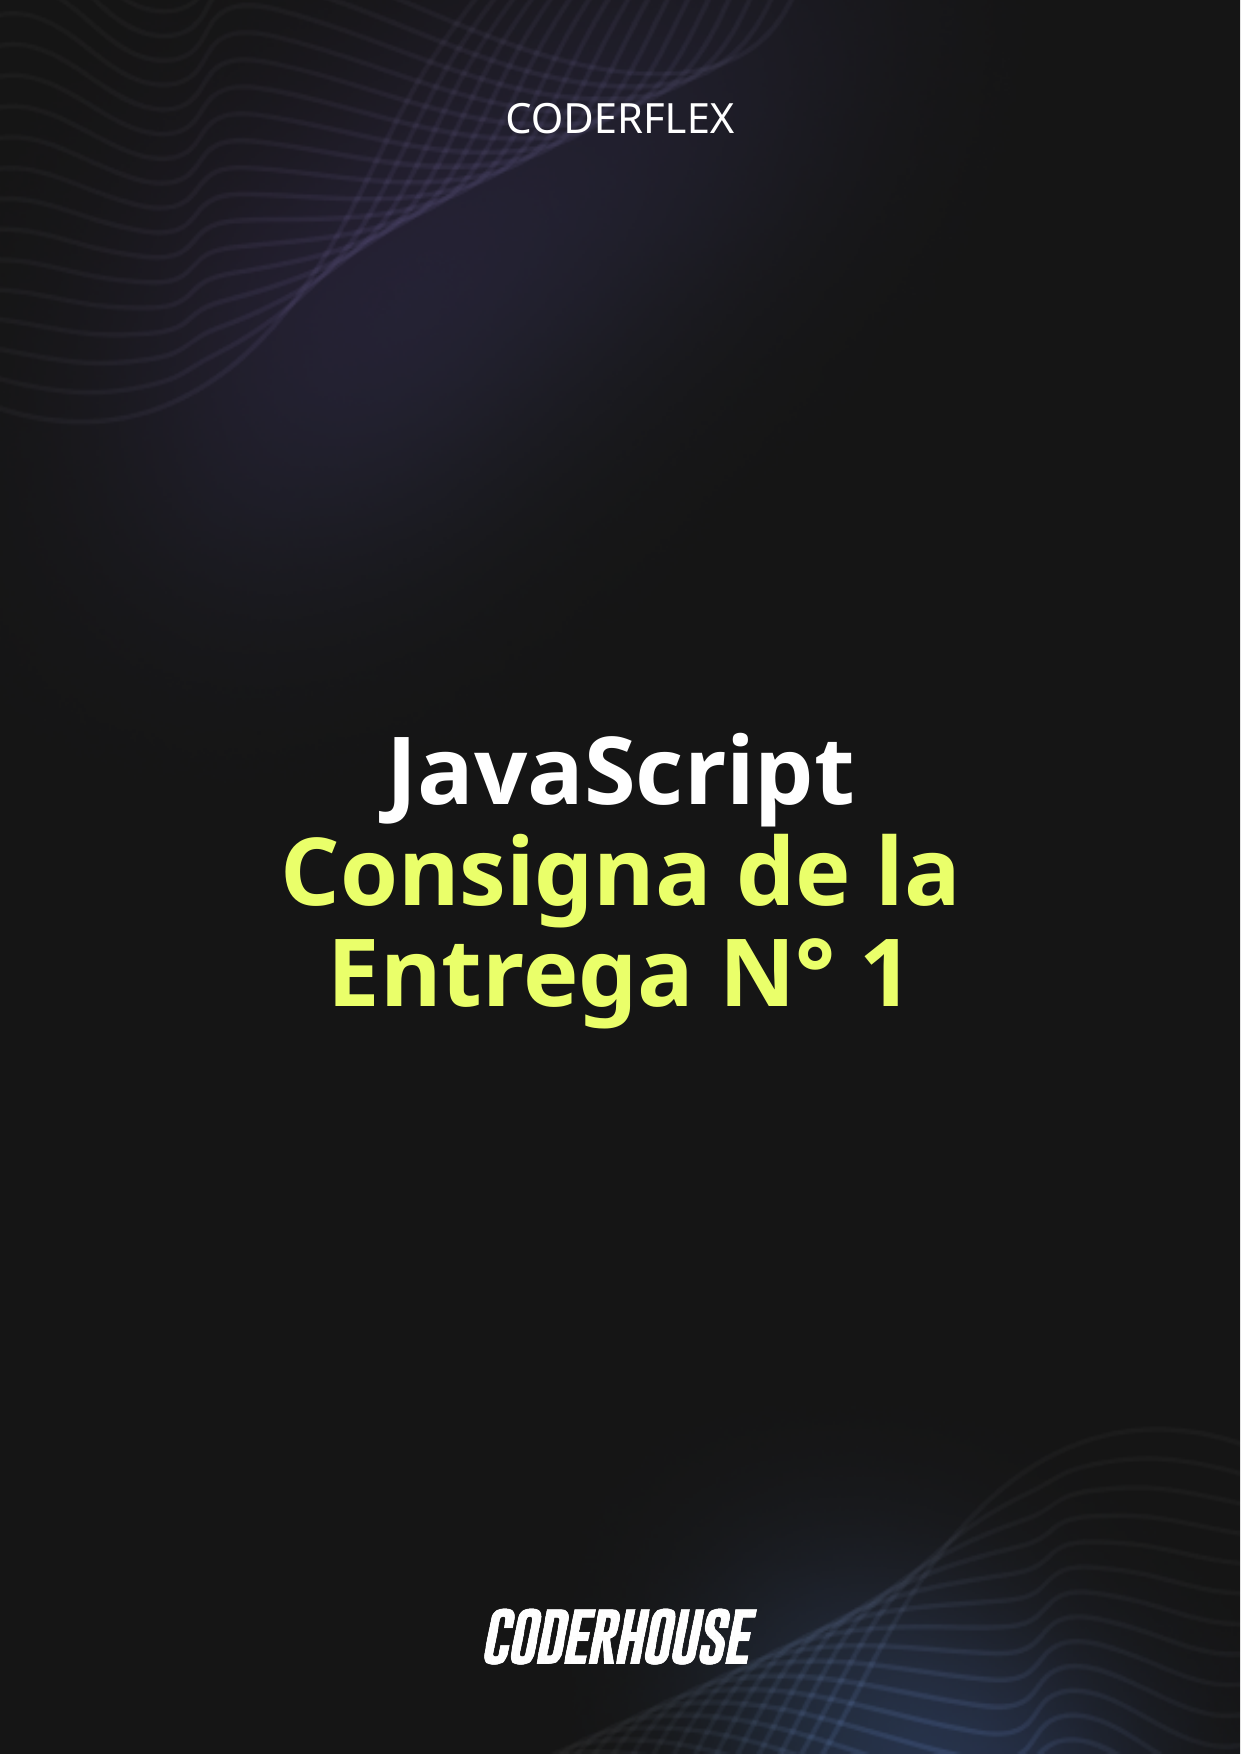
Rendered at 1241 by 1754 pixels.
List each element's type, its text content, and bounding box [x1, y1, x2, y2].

text_box JavaScript Consigna de la Entrega N° 1 [144, 708, 1098, 1042]
text_box CODERFLEX [82, 76, 1158, 157]
picture [0, 0, 1241, 1754]
